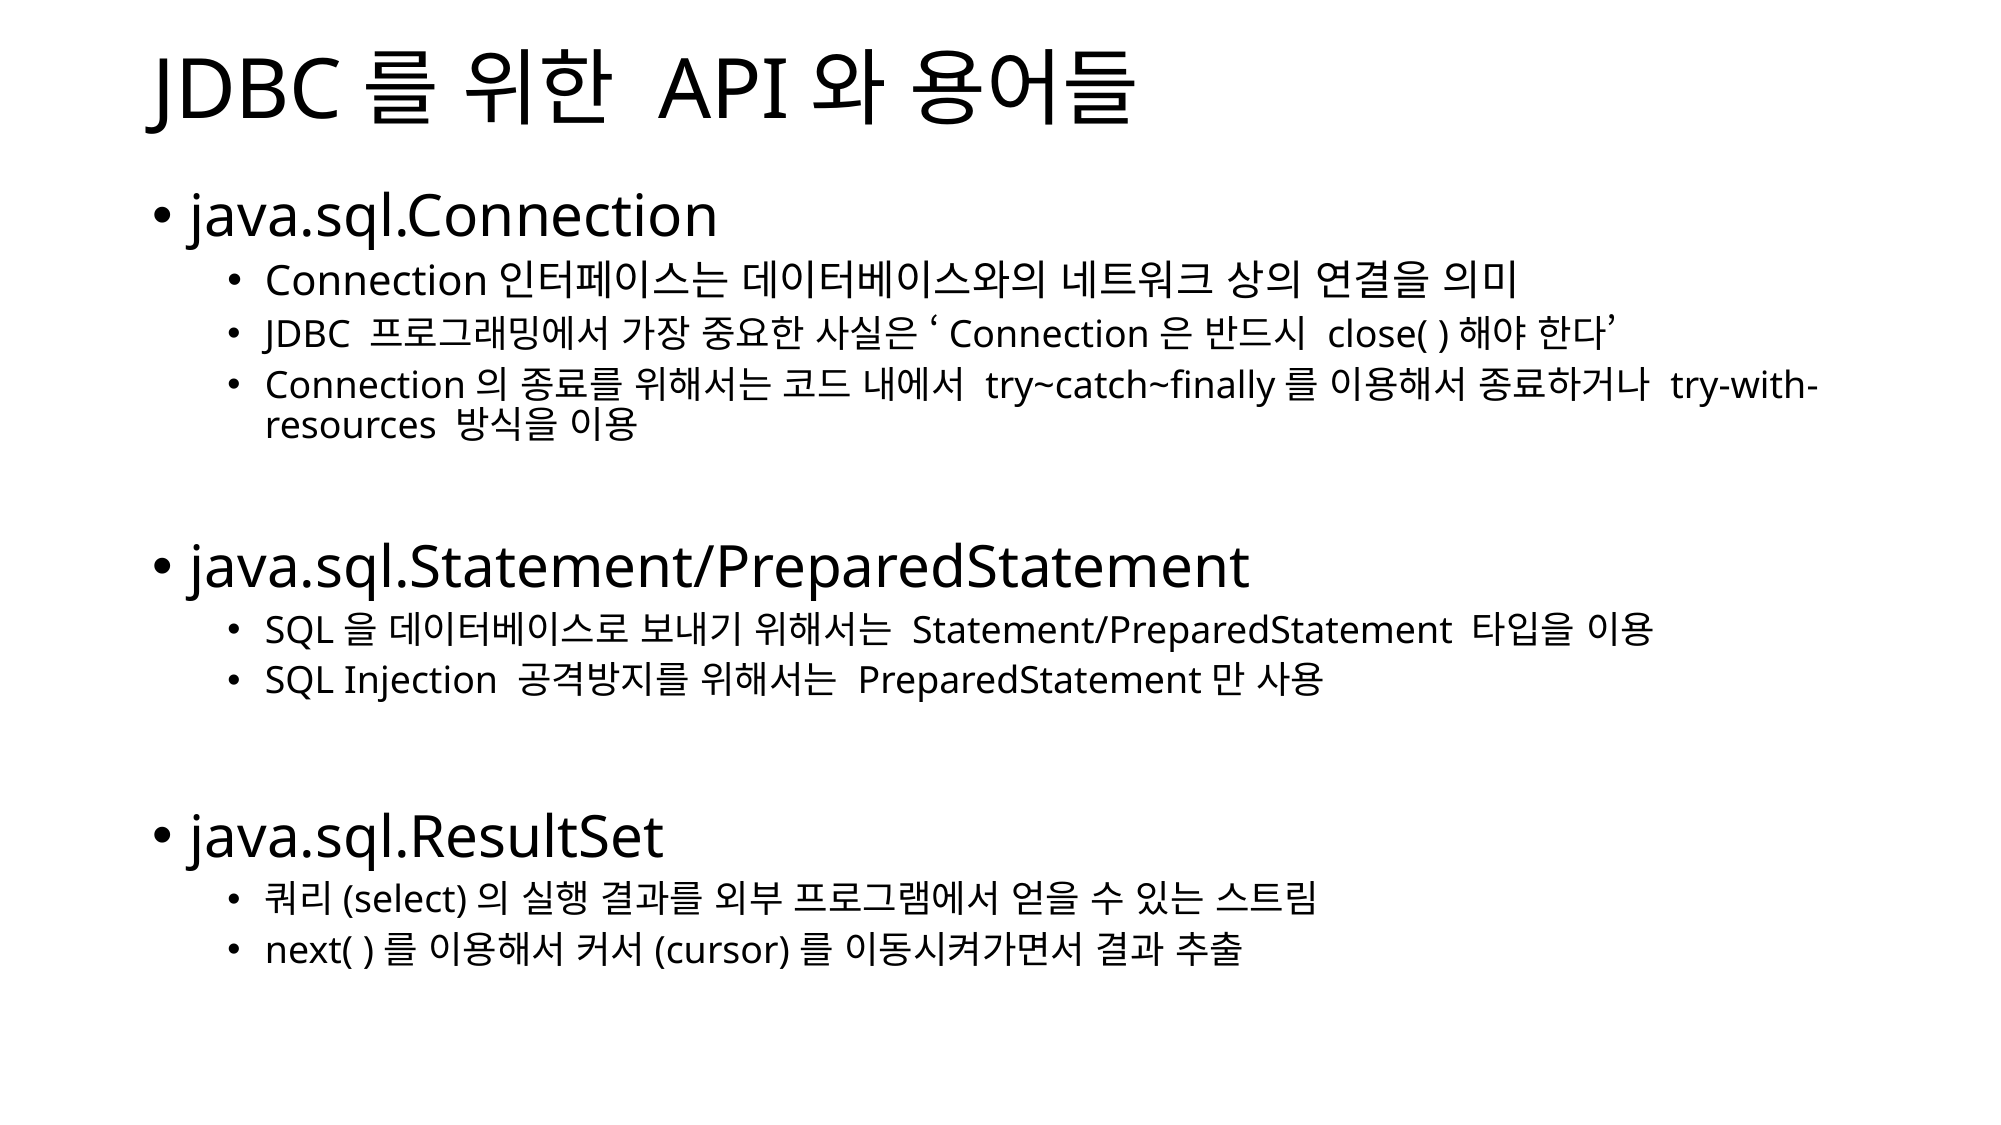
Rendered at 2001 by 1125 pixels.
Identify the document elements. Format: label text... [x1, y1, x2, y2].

list java.sql.Connection Connection인터페이스는 데이터베이스와의 네트워크 상의 연결을 의미 JDBC 프로그래밍에서 가장 중요한 사실은 ‘Connection은 반드시 close( )해야 한다’ Connection의 종료를 위해서는 코드 내에서 try~catch~finally를 이용해서 종료하거나 try-with-resources 방식을 이용 java.sql.Statement/PreparedStatement SQL을 데이터베이스로 보내기 위해서는 Statement/PreparedStatement 타입을 이용 SQL Injection 공격방지를 위해서는 PreparedStatement만 사용 java.sql.ResultSet 쿼리(select)의 실행 결과를 외부 프로그램에서 얻을 수 있는 스트림 next( )를 이용해서 커서(cursor)를 이동시켜가면서 결과 추출 [137, 178, 1863, 1014]
title JDBC를 위한 API와 용어들 [137, 22, 1863, 160]
